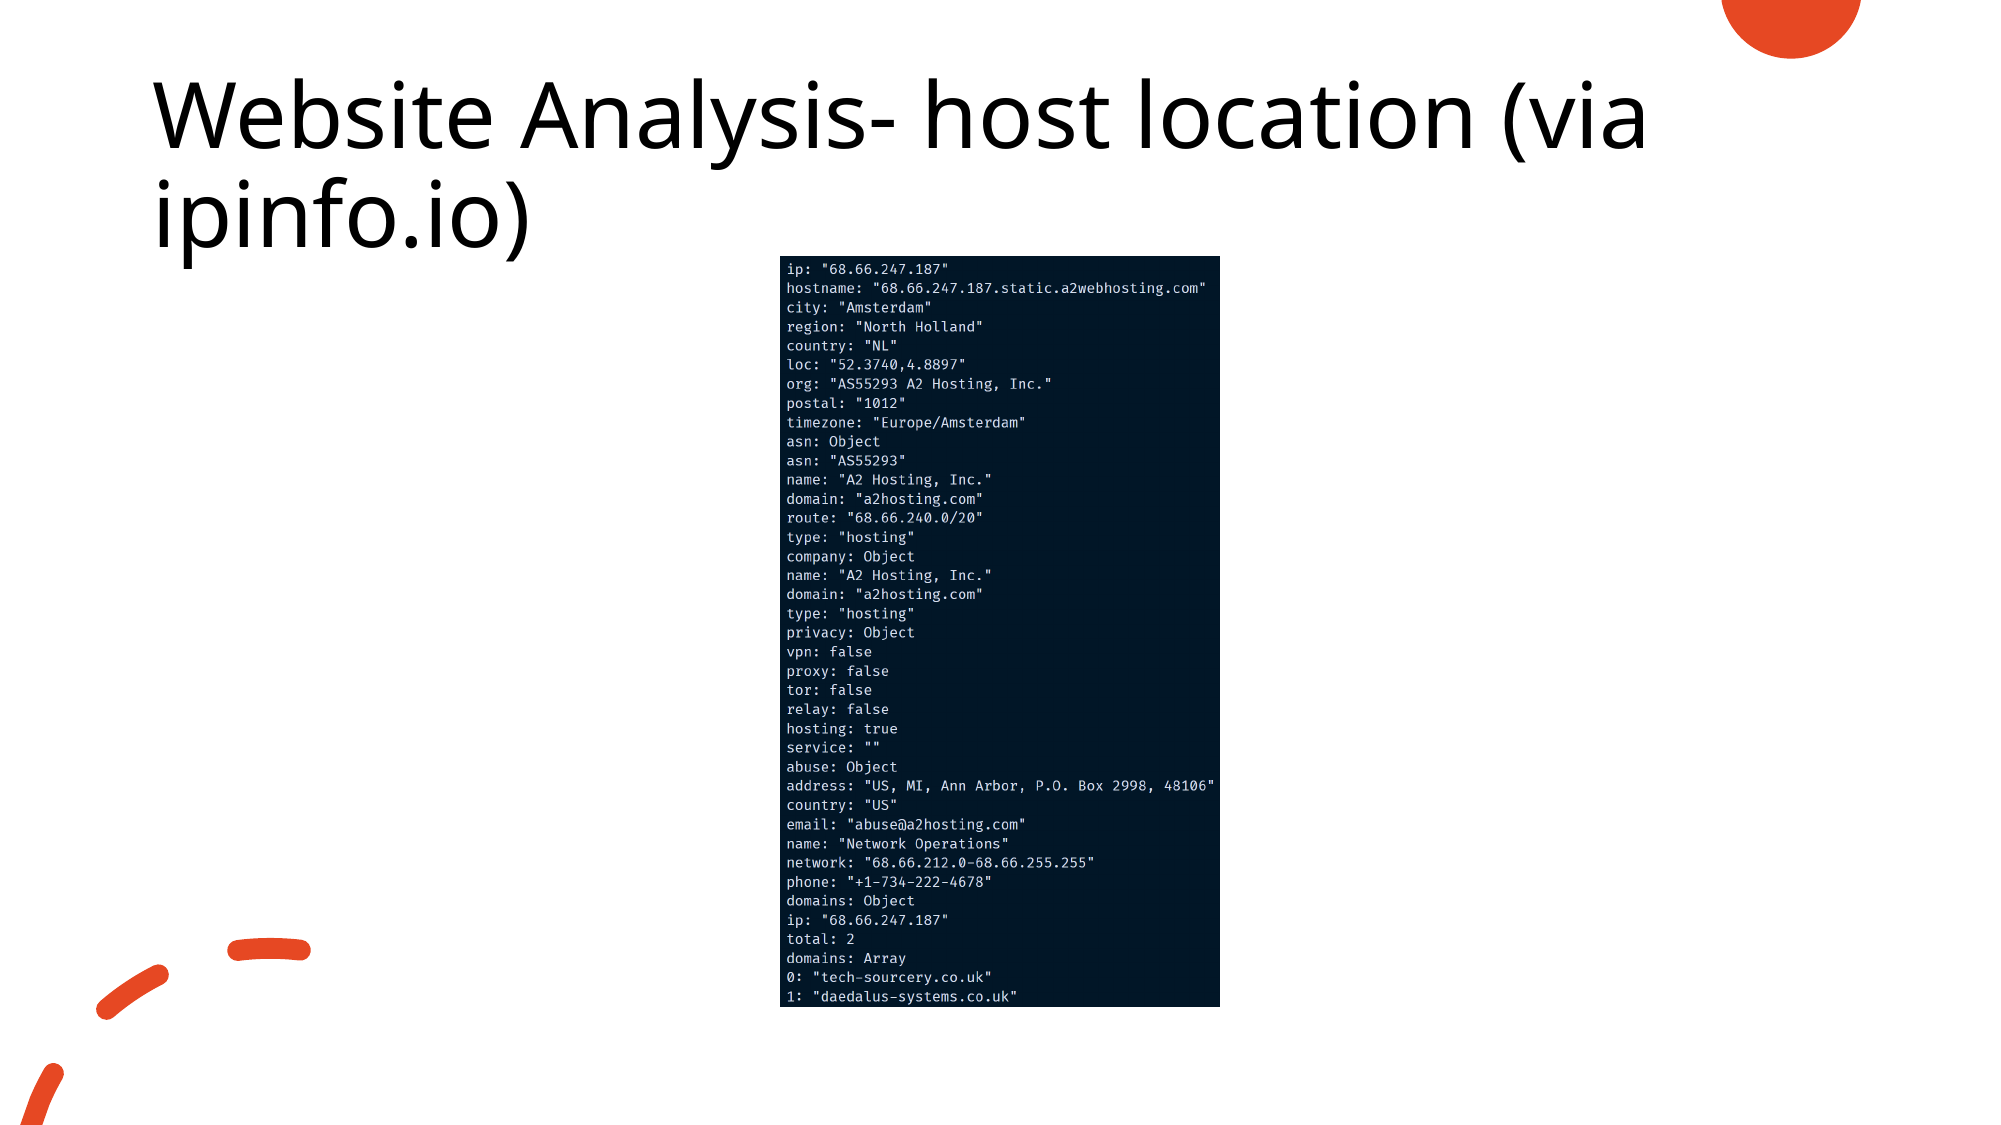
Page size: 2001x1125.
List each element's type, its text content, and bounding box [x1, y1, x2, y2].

title Website Analysis- host location (via ipinfo.io) [137, 59, 1863, 278]
picture [780, 256, 1220, 1007]
